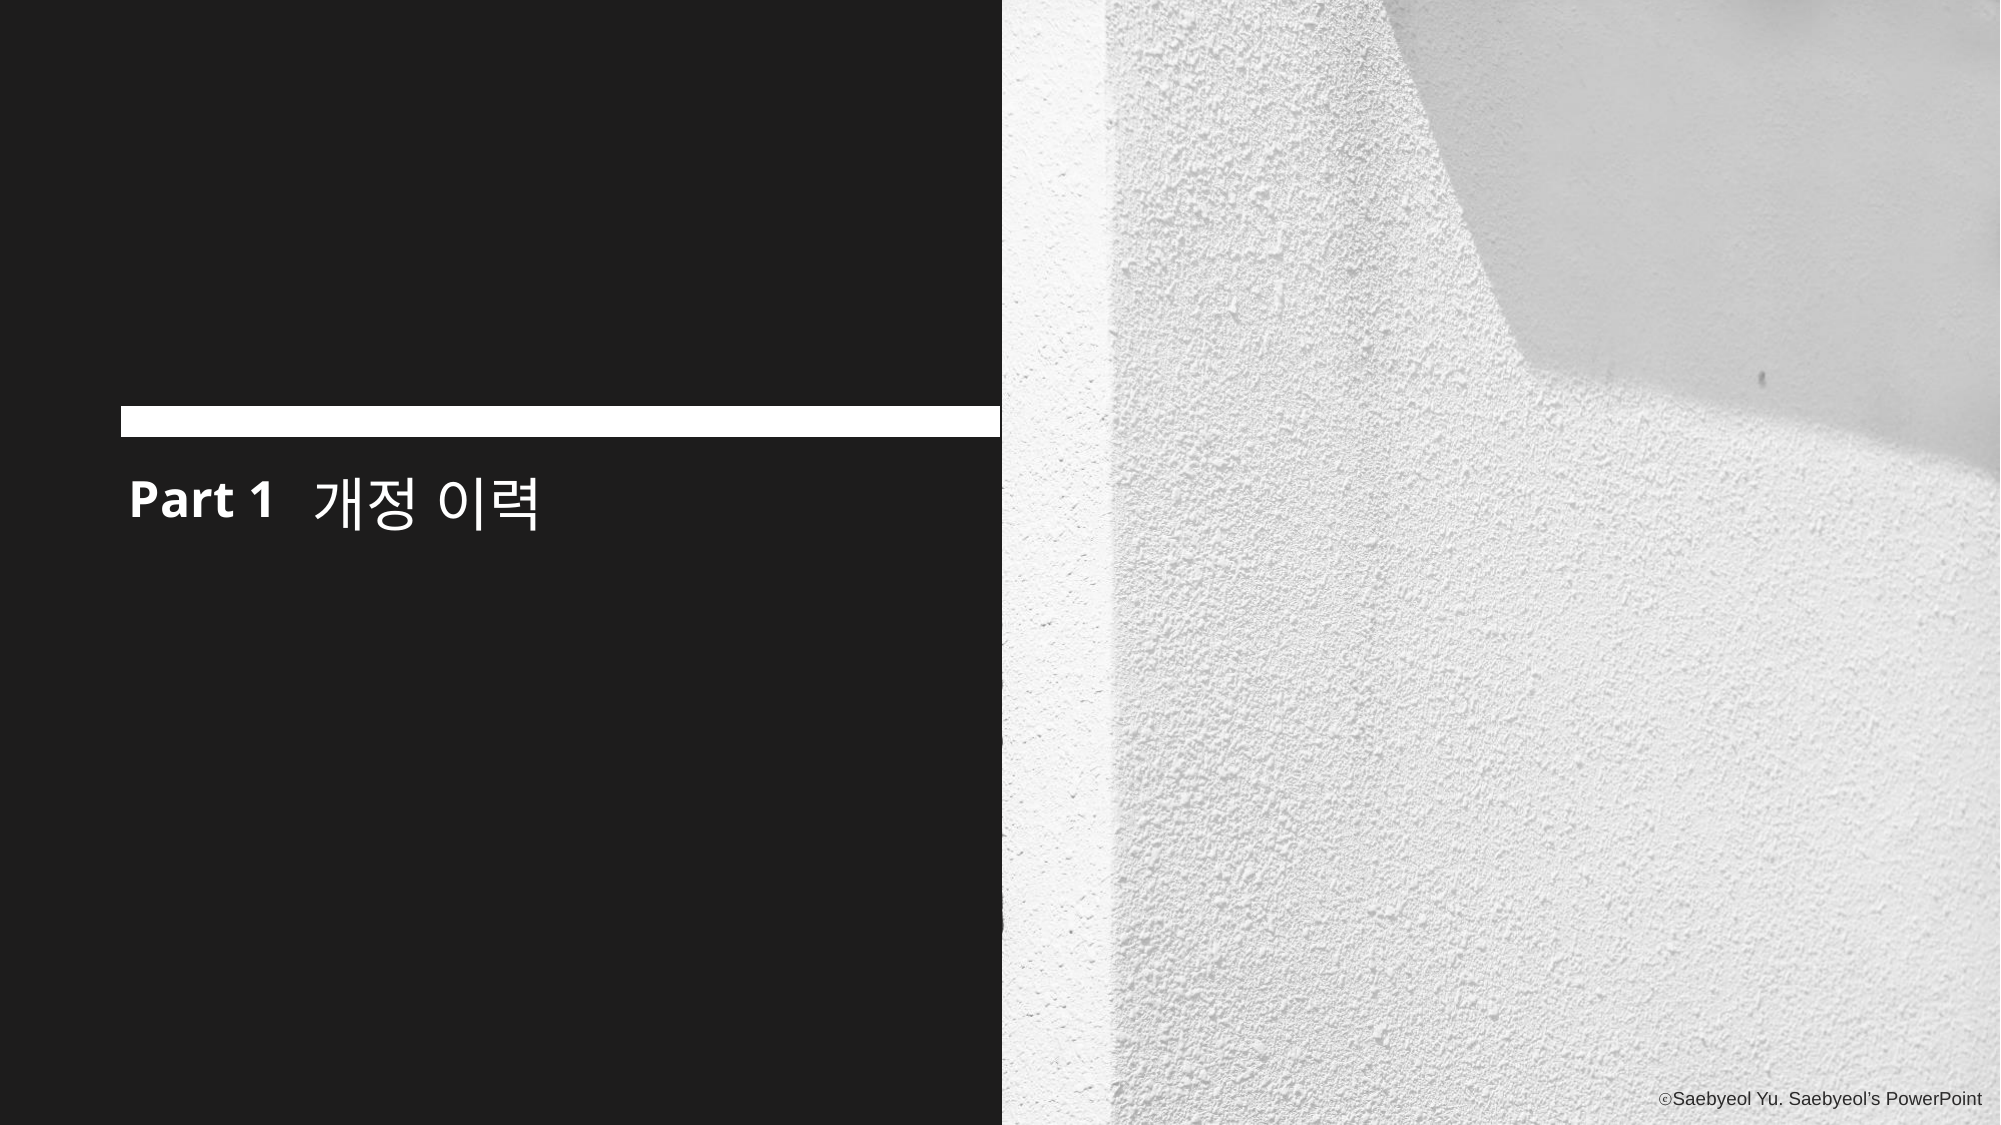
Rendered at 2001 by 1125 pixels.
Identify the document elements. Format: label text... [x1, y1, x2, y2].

text_box 개정 이력 [297, 460, 558, 545]
text_box Part 1 [114, 460, 292, 535]
picture [1002, 0, 2000, 1125]
